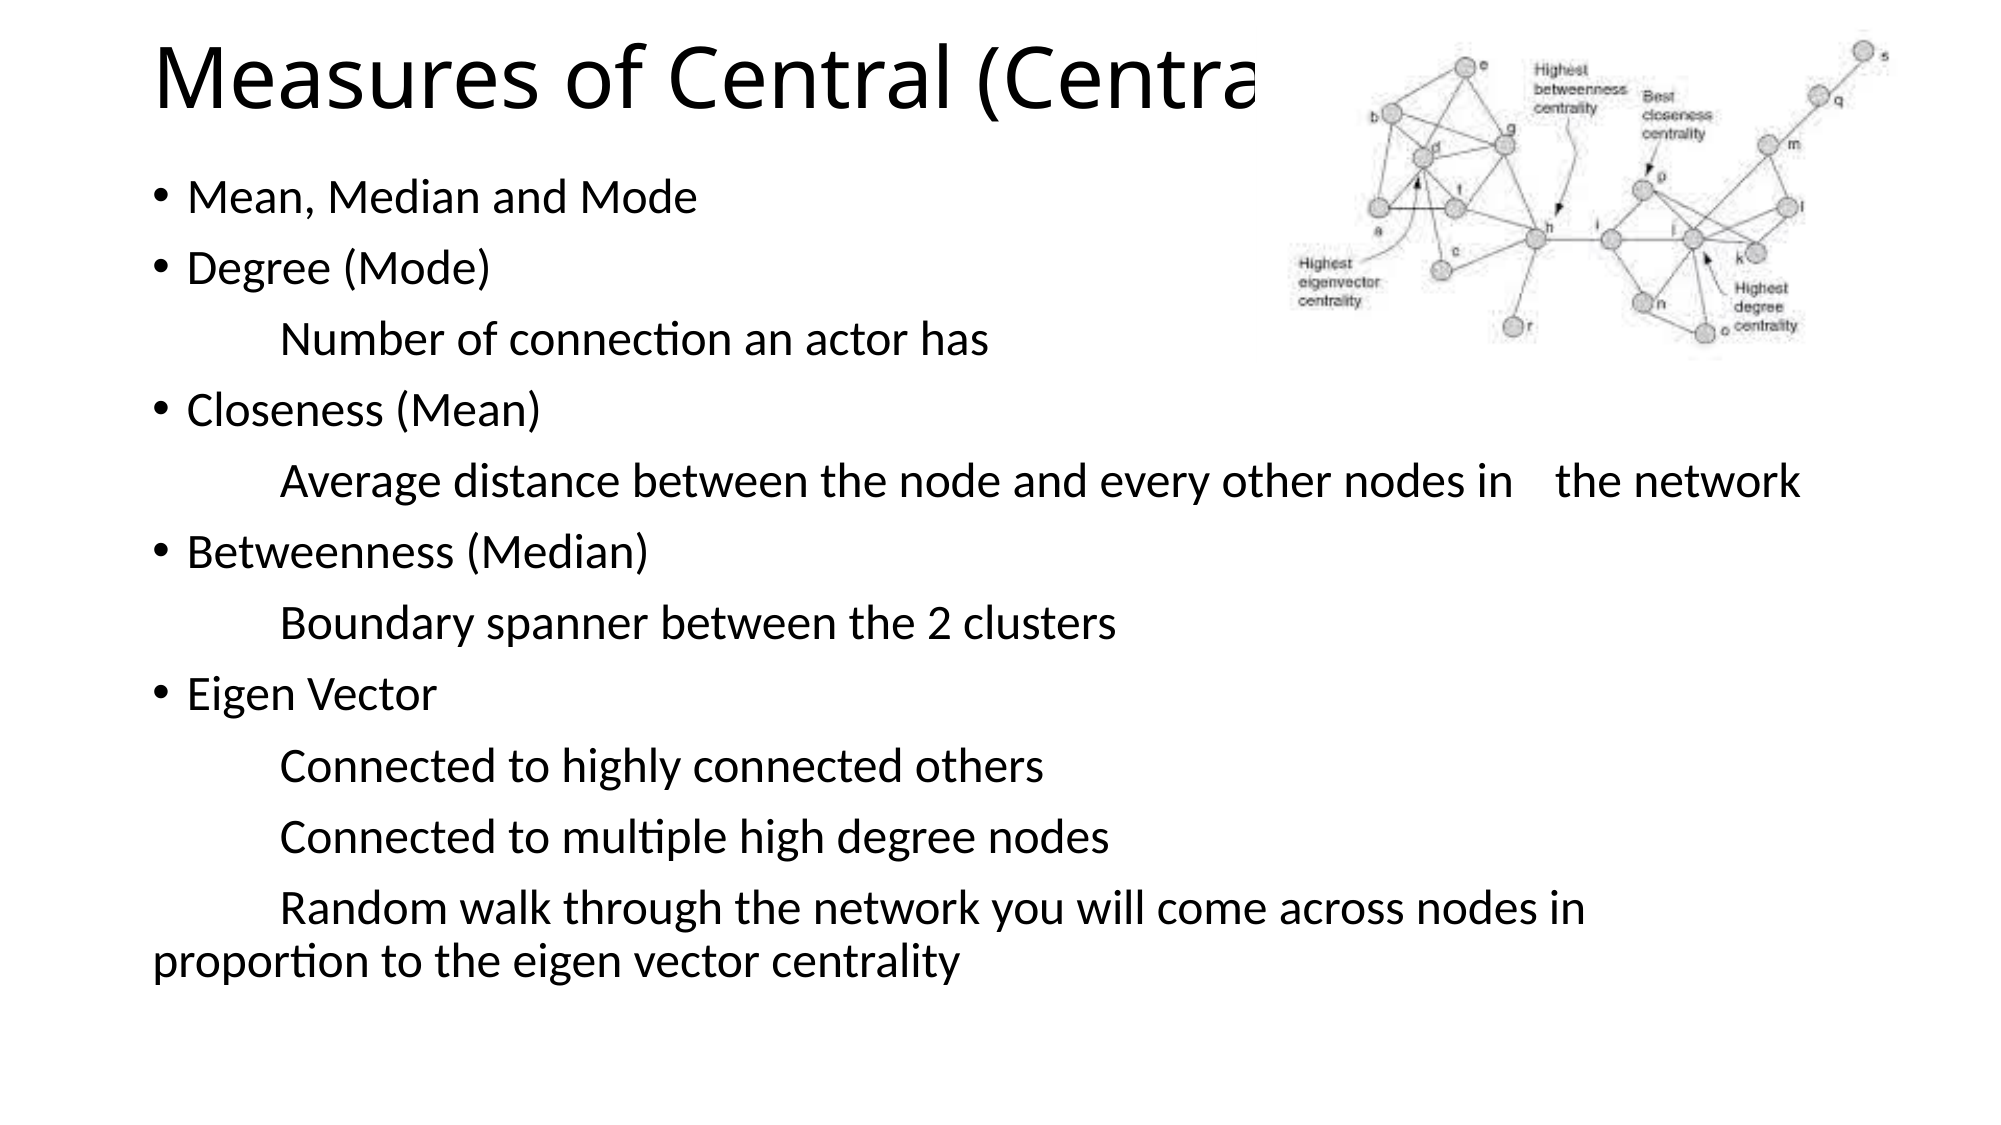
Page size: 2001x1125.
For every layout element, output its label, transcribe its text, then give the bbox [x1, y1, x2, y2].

picture [1255, 26, 1908, 363]
list Mean, Median and Mode Degree (Mode) Number of connection an actor has Closeness (Mean) Average distance between the node and every other nodes in the network Betweenness (Median) Boundary spanner between the 2 clusters Eigen Vector Connected to highly connected others Connected to multiple high degree nodes Random walk through the network you will come across nodes in proportion to the eigen vector centrality [137, 162, 1863, 1014]
title Measures of Central (Centrality) [137, 26, 1255, 135]
